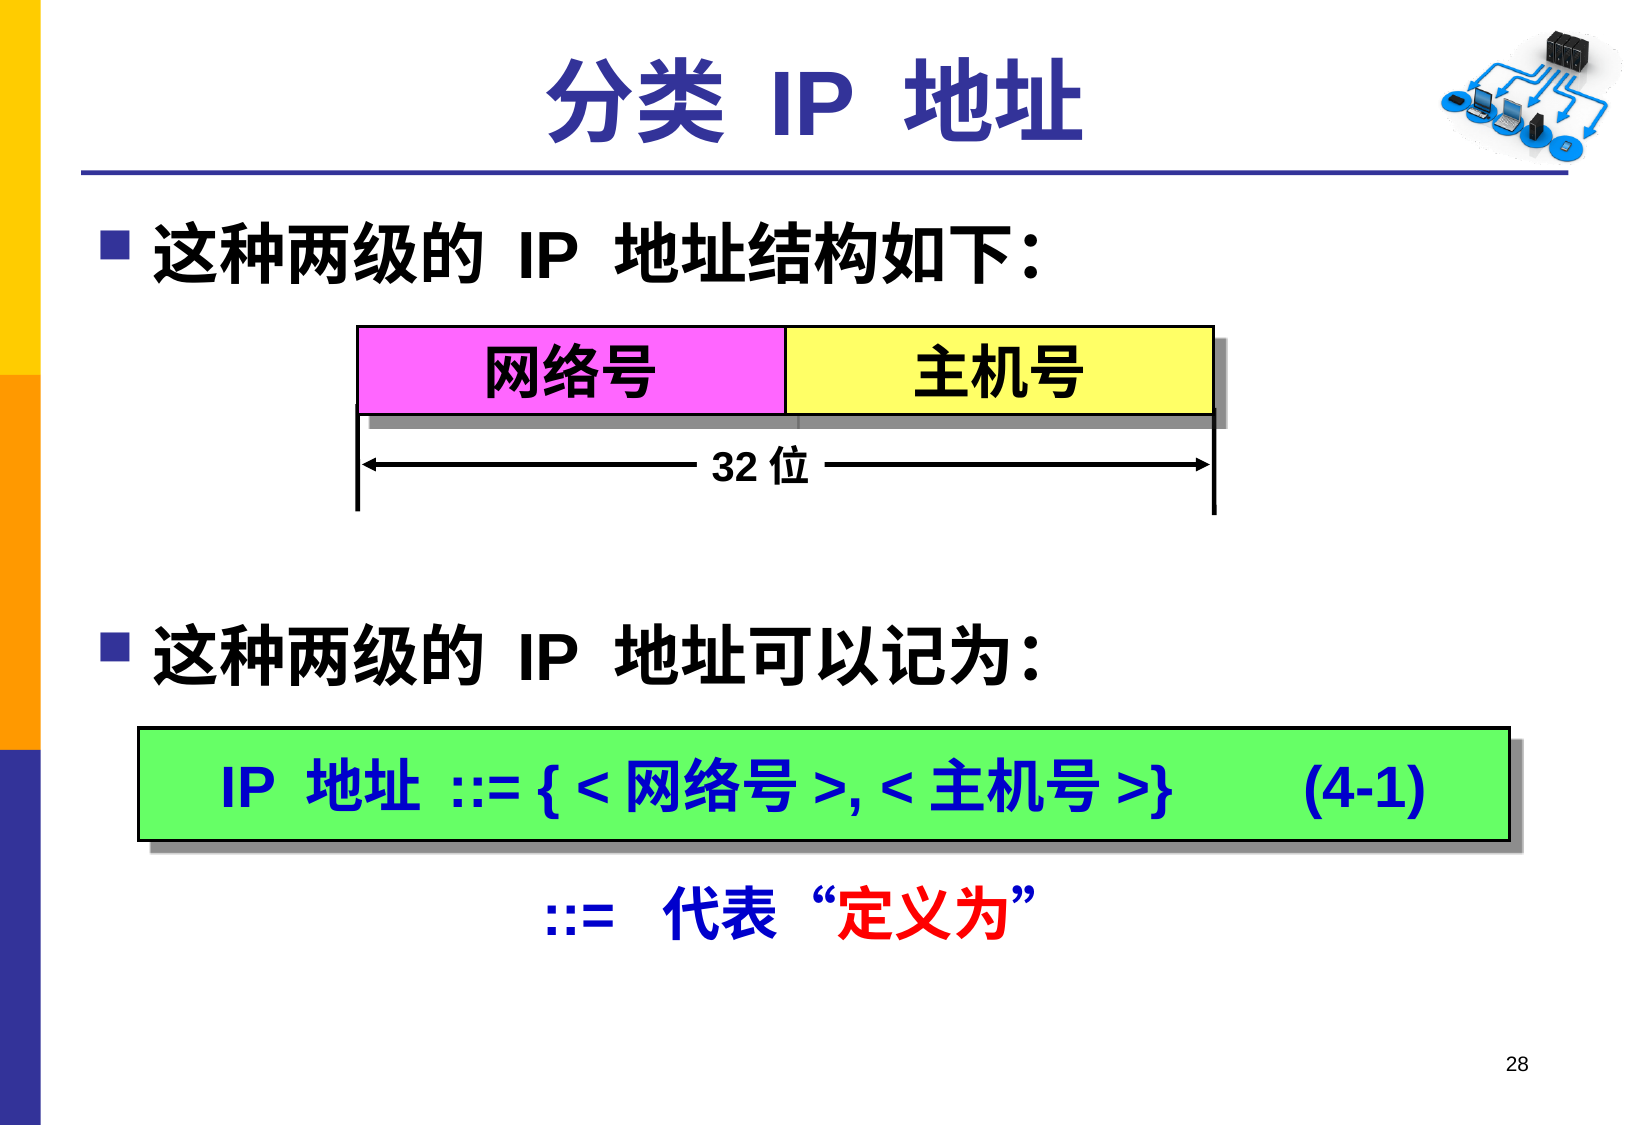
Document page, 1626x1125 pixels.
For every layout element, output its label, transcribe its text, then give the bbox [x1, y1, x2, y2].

list 这种两级的 IP 地址结构如下： 这种两级的 IP 地址可以记为： [81, 196, 1569, 1006]
title 分类 IP 地址 [81, 30, 1569, 161]
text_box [356, 325, 1215, 516]
slide_number 28 [1164, 1042, 1544, 1118]
picture [1438, 30, 1624, 165]
text_box ::= 代表“定义为” [527, 869, 1085, 955]
text_box IP 地址 ::= { <网络号>, <主机号>} (4-1) [138, 727, 1510, 841]
